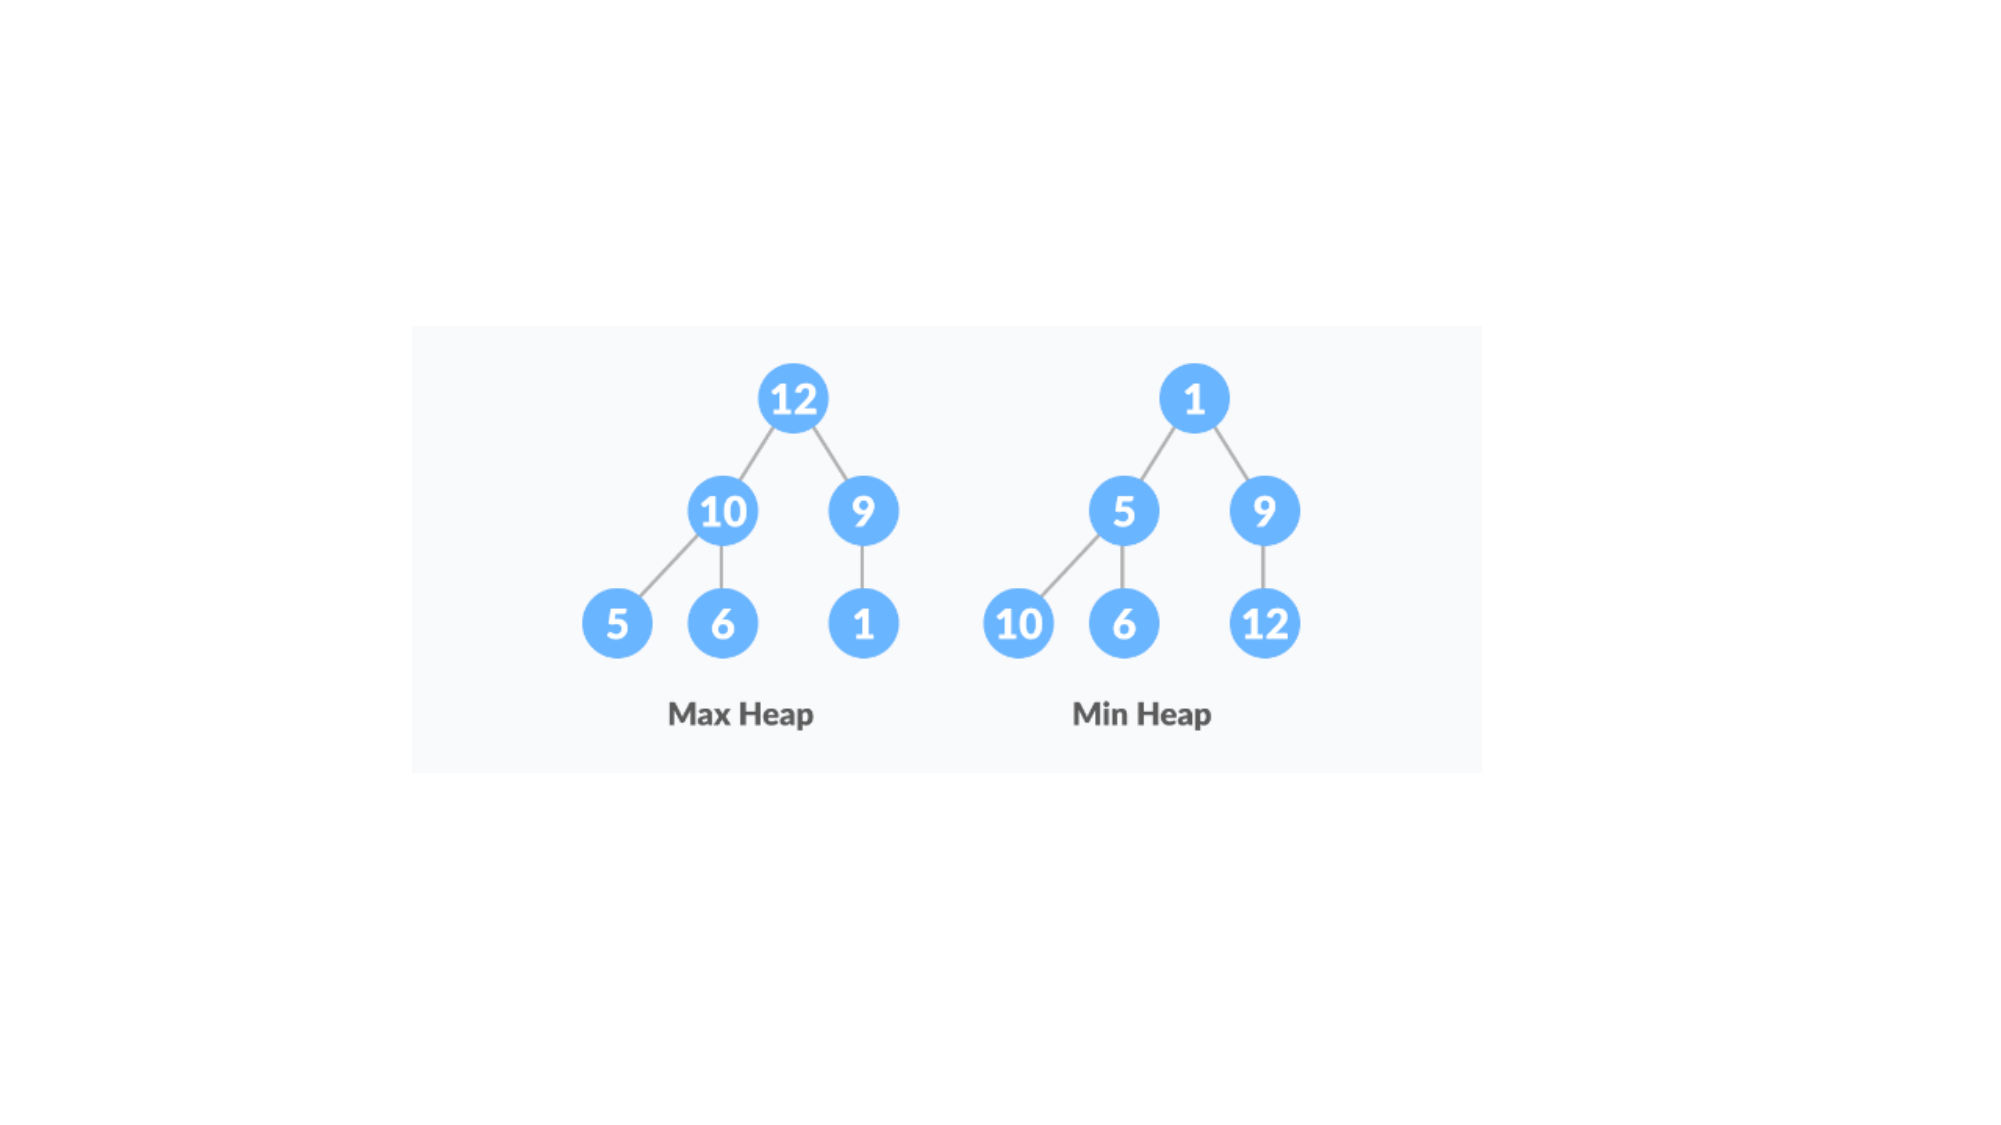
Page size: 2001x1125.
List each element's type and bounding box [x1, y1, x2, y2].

picture [412, 325, 1482, 774]
